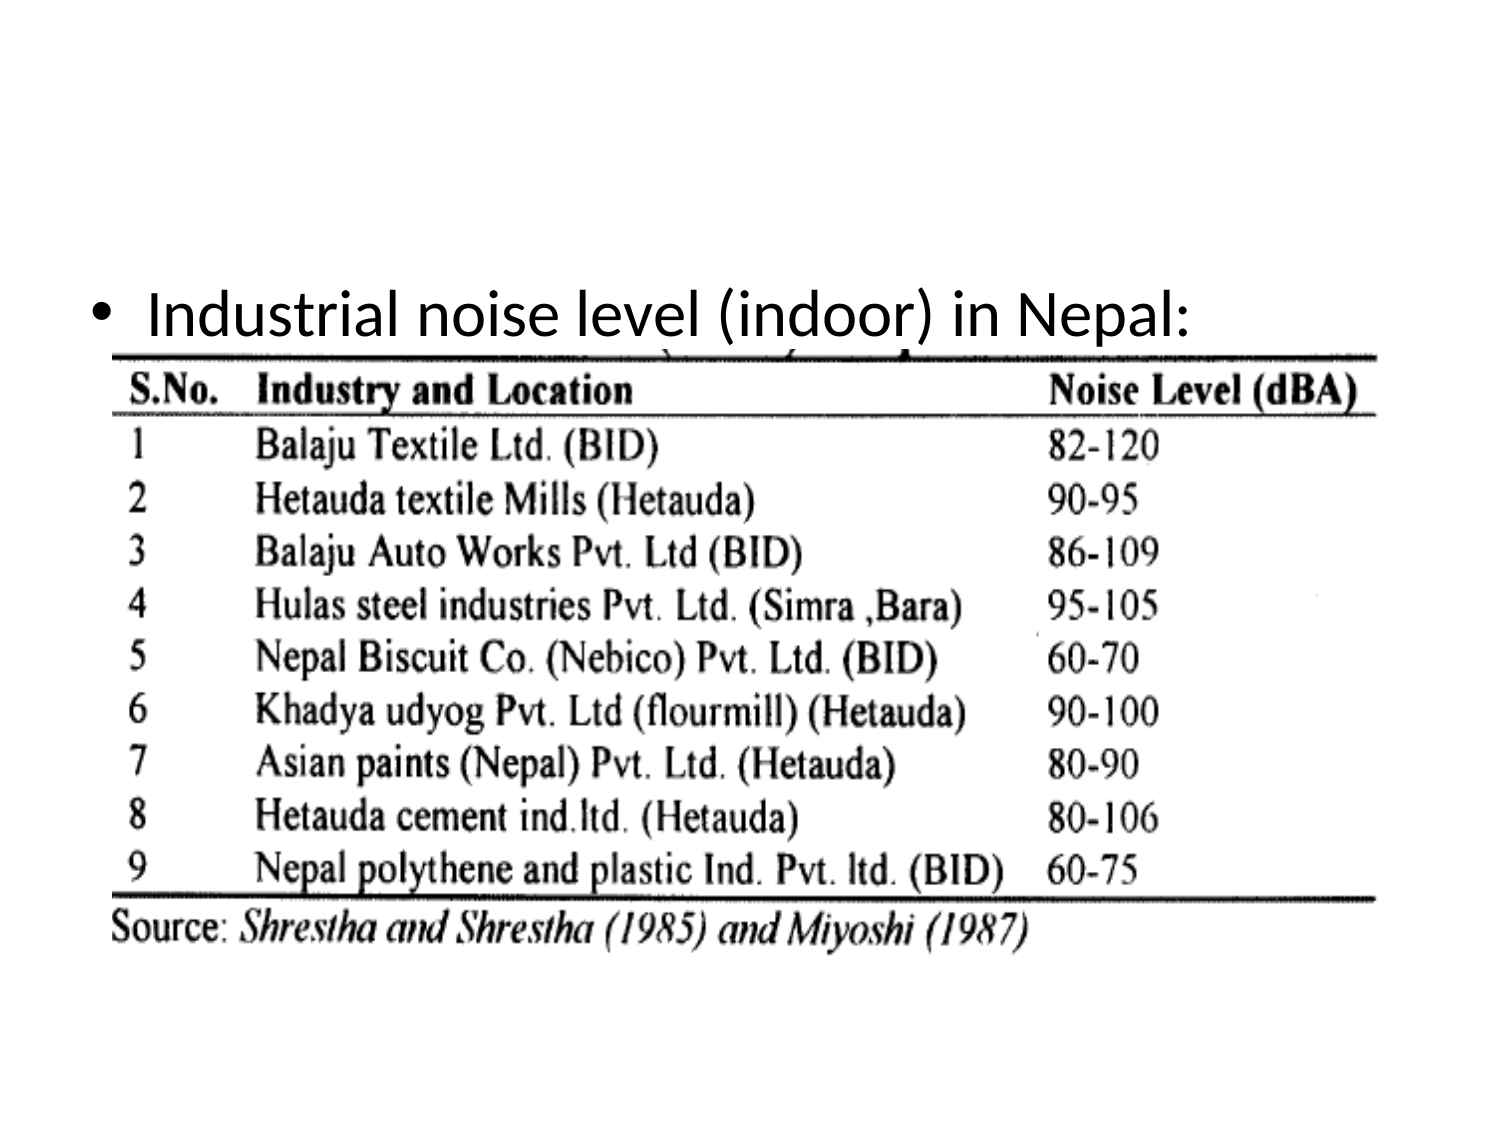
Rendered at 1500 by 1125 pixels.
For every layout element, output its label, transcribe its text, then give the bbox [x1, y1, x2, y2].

list Industrial noise level (indoor) in Nepal: [75, 262, 1425, 1005]
picture [112, 349, 1388, 960]
